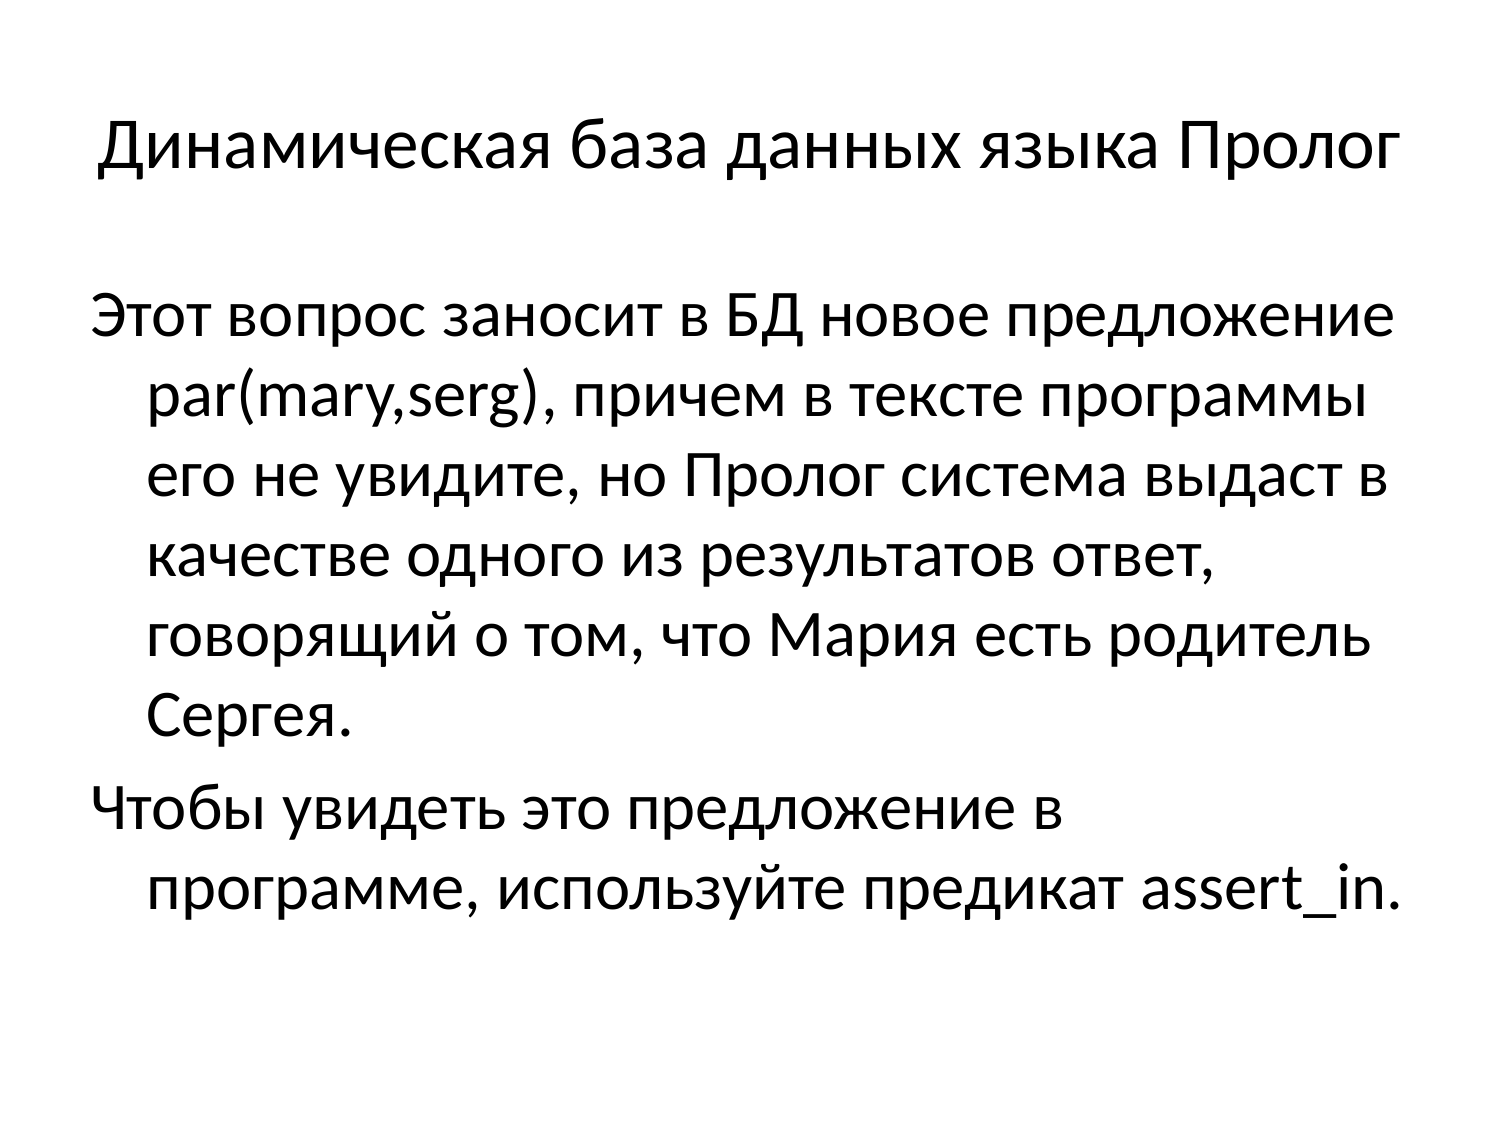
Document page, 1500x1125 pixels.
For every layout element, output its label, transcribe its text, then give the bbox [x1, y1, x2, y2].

list Этот вопрос заносит в БД новое предложение par(mary,serg), причем в тексте программы его не увидите, но Пролог система выдаст в качестве одного из результатов ответ, говорящий о том, что Мария есть родитель Сергея. Чтобы увидеть это предложение в программе, используйте предикат assert_in. [75, 262, 1425, 1005]
title Динамическая база данных языка Пролог [75, 45, 1425, 233]
